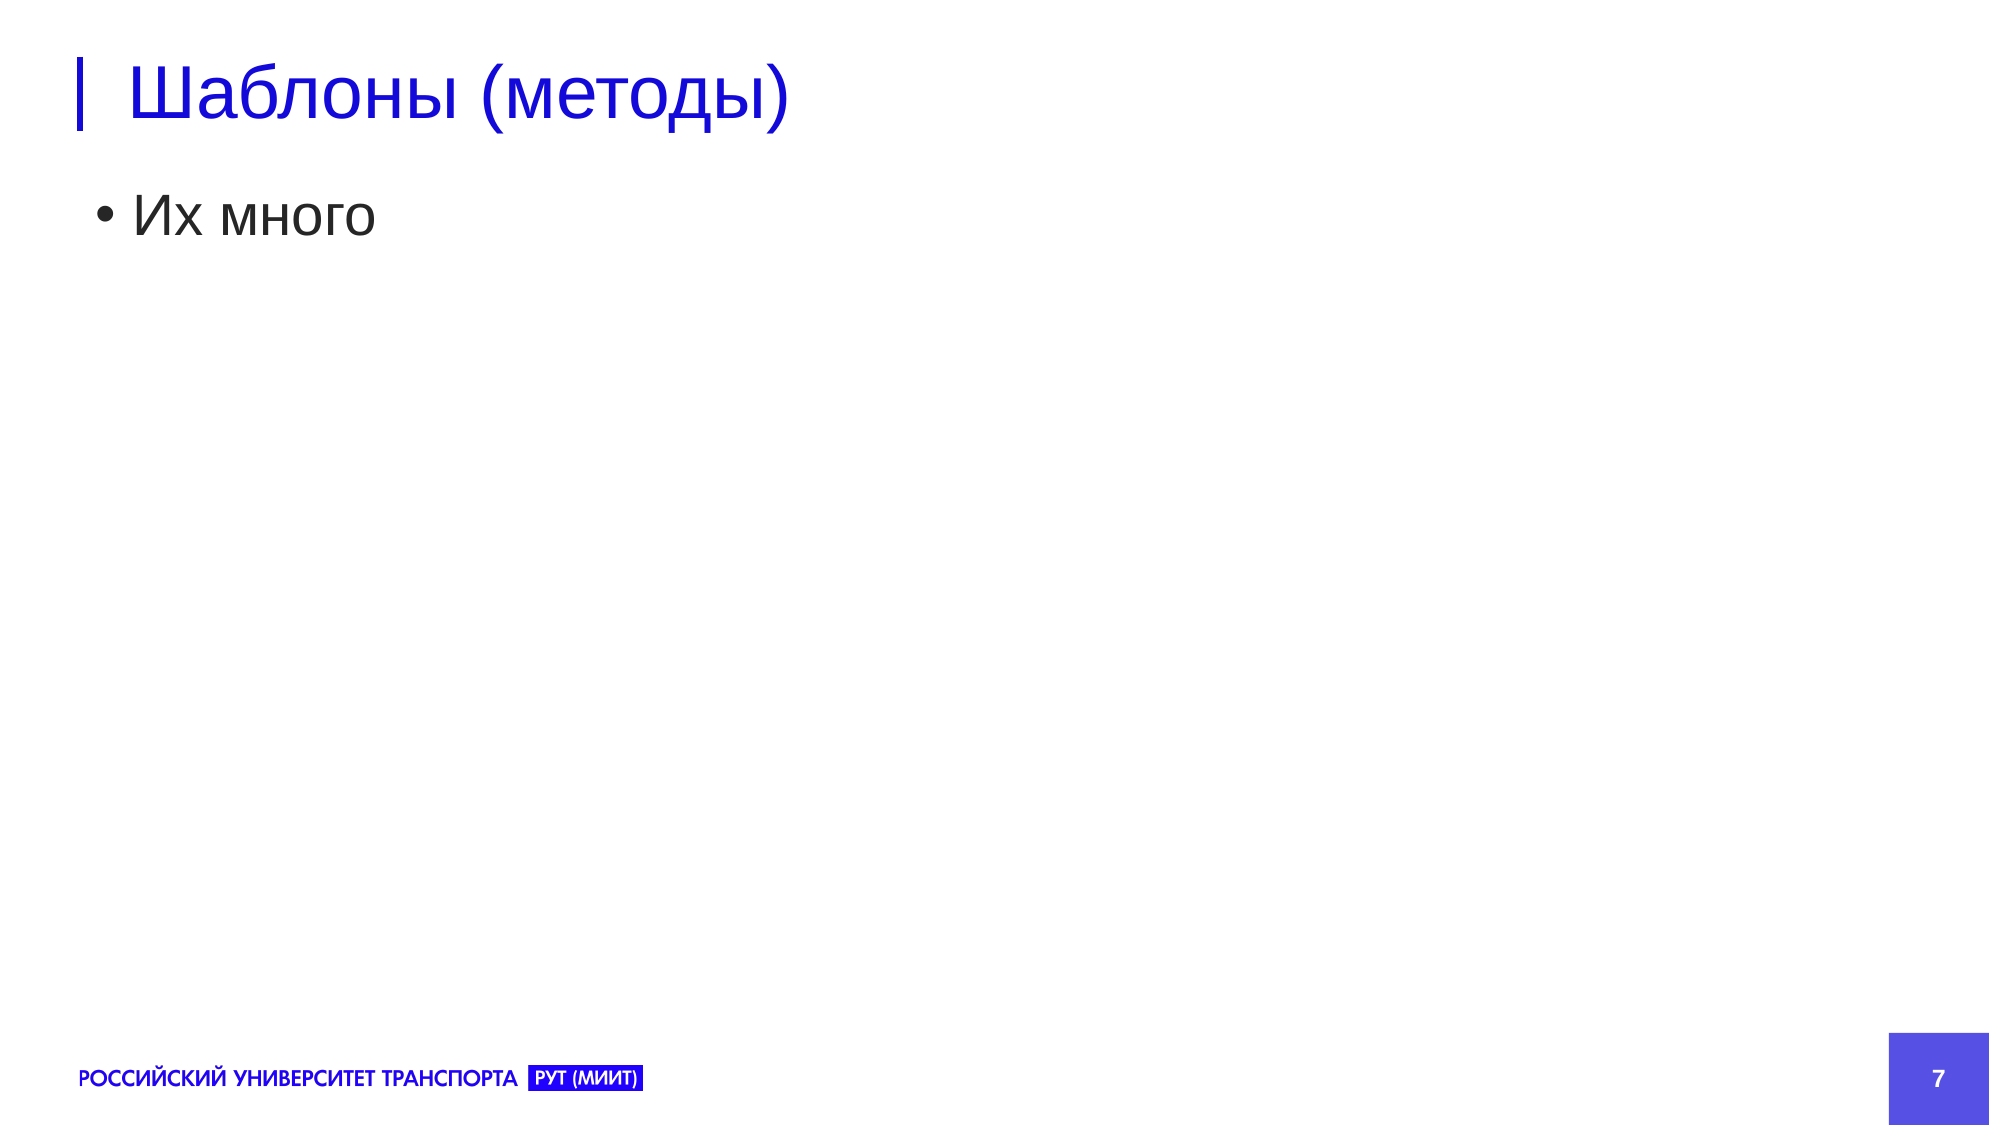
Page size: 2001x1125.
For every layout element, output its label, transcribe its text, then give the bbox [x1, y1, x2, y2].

list Их много [79, 177, 1889, 1017]
slide_number 7 [1888, 1047, 1989, 1108]
title Шаблоны (методы) [112, 52, 1783, 136]
